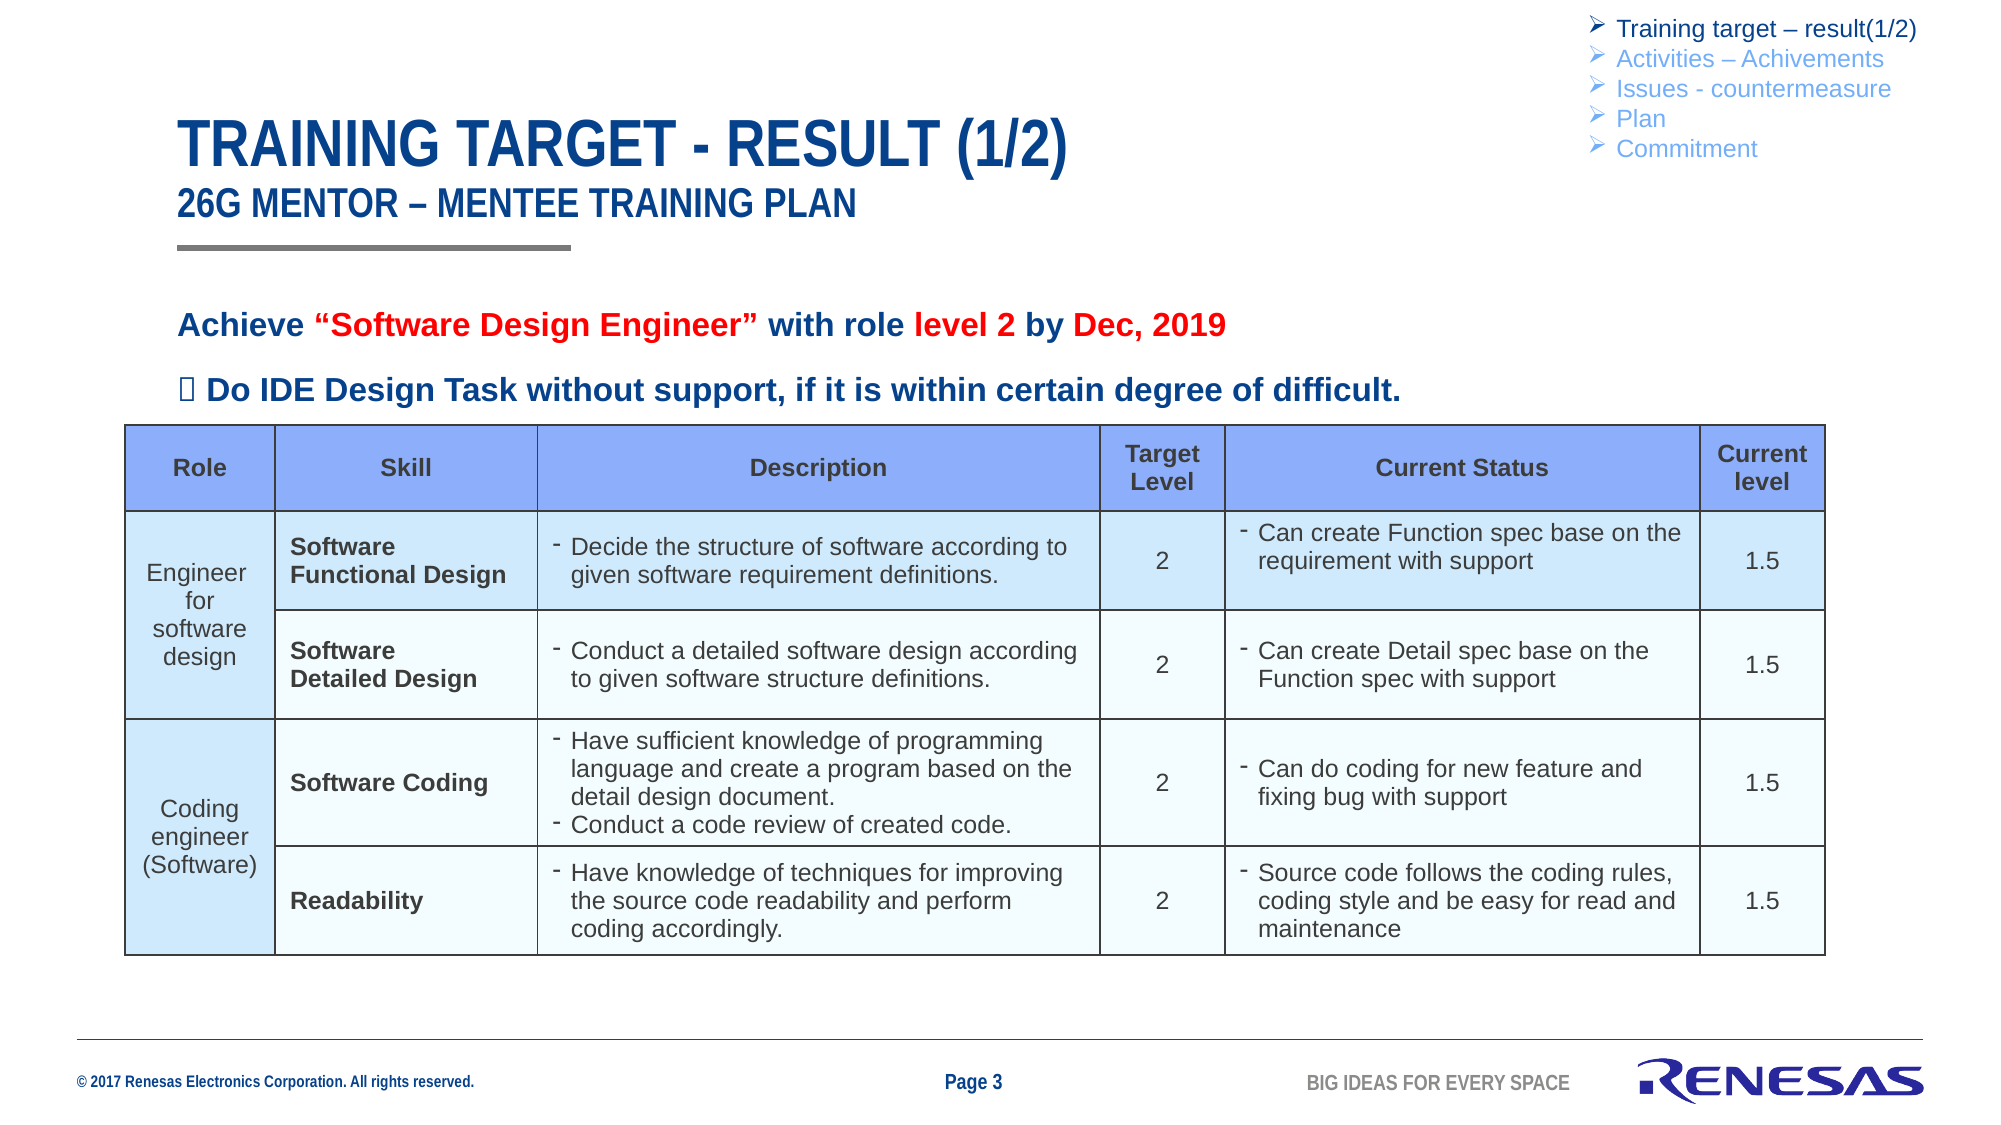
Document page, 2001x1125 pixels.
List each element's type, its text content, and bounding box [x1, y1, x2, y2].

table_cell Software Detailed Design [276, 611, 537, 718]
table_cell Can do coding for new feature and fixing bug with support [1226, 720, 1699, 845]
table_cell 1.5 [1701, 720, 1824, 845]
table_cell Engineer for software design [126, 512, 274, 718]
table_cell 1.5 [1701, 611, 1824, 718]
table_cell Software Coding [276, 720, 537, 845]
table_cell 2 [1101, 611, 1224, 718]
table_header Current Status [1226, 426, 1699, 510]
list Achieve “Software Design Engineer” with role level 2 by Dec, 2019  Do IDE Design Task without support, if it is within certain degree of difficult. [177, 295, 1654, 409]
picture [1635, 1056, 1927, 1106]
table_cell Decide the structure of software according to given software requirement definitions. [538, 512, 1099, 609]
table_cell Readability [276, 847, 537, 954]
table_cell Can create Detail spec base on the Function spec with support [1226, 611, 1699, 718]
title Training target - result (1/2) 26g mentor – mentee training plan [177, 108, 1575, 227]
table_cell Have knowledge of techniques for improving the source code readability and perform coding accordingly. [538, 847, 1099, 954]
table_cell 2 [1101, 720, 1224, 845]
table_cell Can create Function spec base on the requirement with support [1226, 512, 1699, 609]
table_cell 1.5 [1701, 512, 1824, 609]
table_header Skill [276, 426, 537, 510]
table_header Role [126, 426, 274, 510]
table_header Target Level [1101, 426, 1224, 510]
table_header Description [538, 426, 1099, 510]
table_cell Conduct a detailed software design according to given software structure definitions. [538, 611, 1099, 718]
table_header Current level [1701, 426, 1824, 510]
table_cell Source code follows the coding rules, coding style and be easy for read and maintenance [1226, 847, 1699, 954]
table_cell Have sufficient knowledge of programming language and create a program based on the detail design document. Conduct a code review of created code. [538, 720, 1099, 845]
table_cell Coding engineer (Software) [126, 720, 274, 954]
table_cell 2 [1101, 847, 1224, 954]
text_box Training target – result(1/2) Activities – Achivements Issues - countermeasure Plan Commitment [1587, 12, 1949, 163]
slide_number Page 3 [944, 1068, 1056, 1095]
table_cell 2 [1101, 512, 1224, 609]
table_cell 1.5 [1701, 847, 1824, 954]
table_cell Software Functional Design [276, 512, 537, 609]
